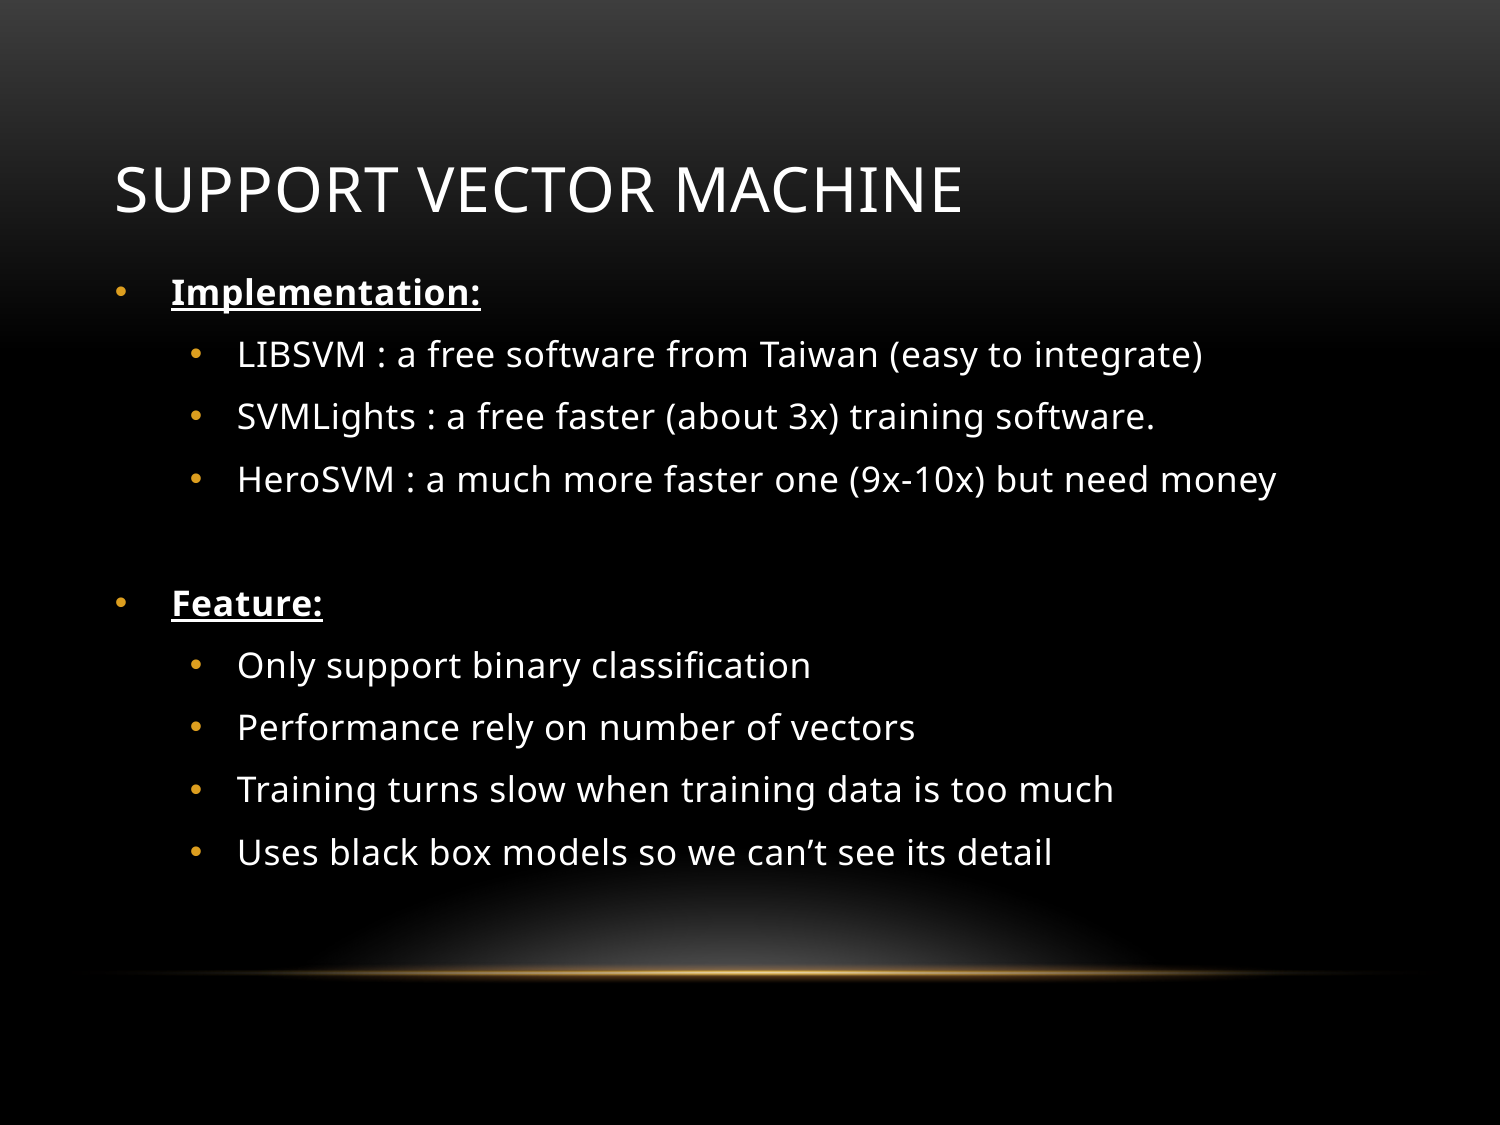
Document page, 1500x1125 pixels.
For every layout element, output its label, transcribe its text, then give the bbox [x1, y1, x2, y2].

picture [0, 0, 1500, 1125]
list Implementation: LIBSVM : a free software from Taiwan (easy to integrate) SVMLights : a free faster (about 3x) training software. HeroSVM : a much more faster one (9x-10x) but need money Feature: Only support binary classification Performance rely on number of vectors Training turns slow when training data is too much Uses black box models so we can’t see its detail [99, 262, 1400, 1038]
title SUPPORT VECTOR MACHINE [99, 45, 1400, 233]
